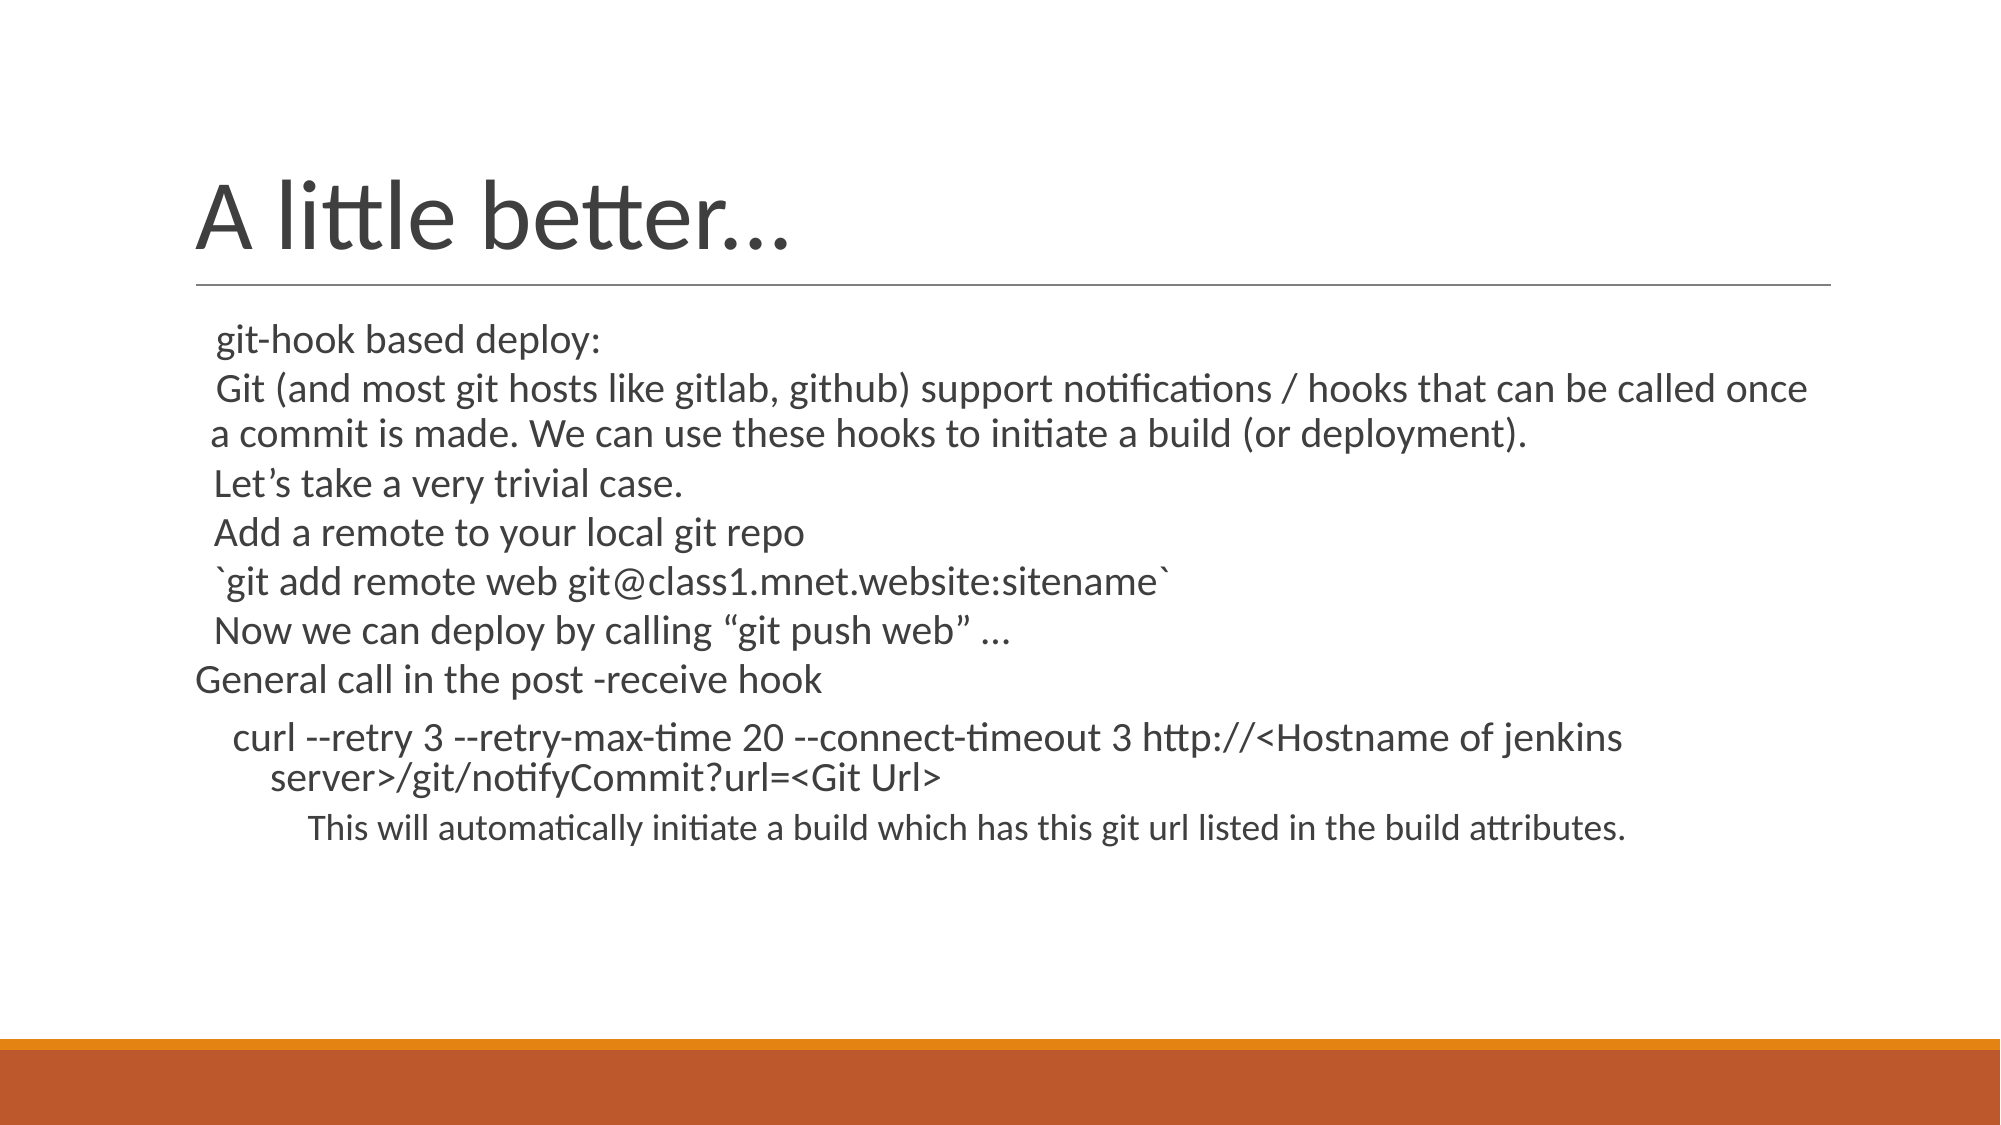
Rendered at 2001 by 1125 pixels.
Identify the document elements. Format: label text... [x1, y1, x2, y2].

list git-hook based deploy: Git (and most git hosts like gitlab, github) support notifications / hooks that can be called once a commit is made. We can use these hooks to initiate a build (or deployment). Let’s take a very trivial case. Add a remote to your local git repo `git add remote web git@class1.mnet.website:sitename` Now we can deploy by calling “git push web” … General call in the post -receive hook curl --retry 3 --retry-max-time 20 --connect-timeout 3 http://<Hostname of jenkins server>/git/notifyCommit?url=<Git Url> This will automatically initiate a build which has this git url listed in the build attributes. [180, 302, 1830, 1028]
title A little better... [180, 47, 1830, 285]
